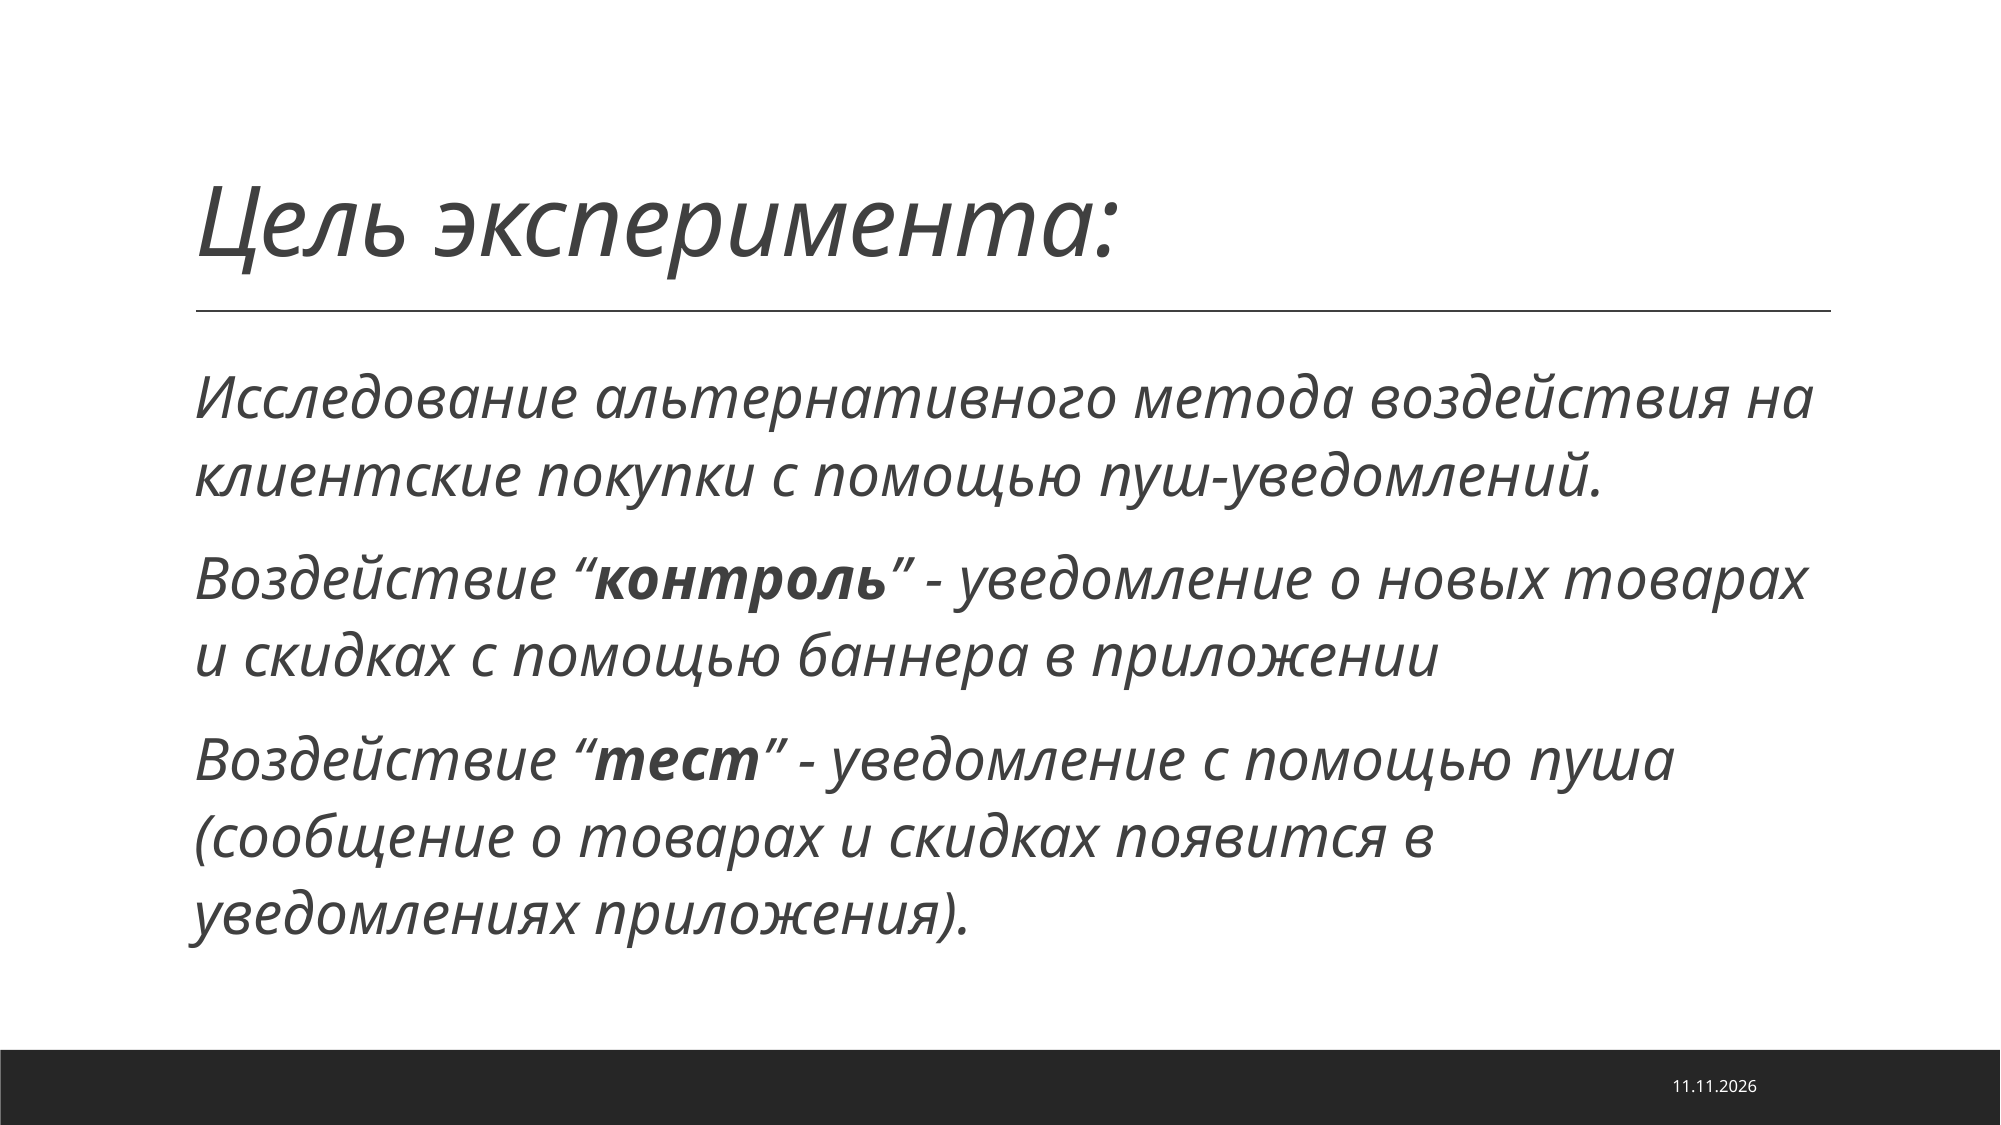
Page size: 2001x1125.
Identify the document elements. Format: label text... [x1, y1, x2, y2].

title Цель эксперимента: [180, 47, 1830, 285]
list Исследование альтернативного метода воздействия на клиентские покупки с помощью пуш-уведомлений. Воздействие “контроль” - уведомление о новых товарах и скидках с помощью баннера в приложении Воздействие “тест” - уведомление с помощью пуша (сообщение о товарах и скидках появится в уведомлениях приложения). [180, 345, 1830, 963]
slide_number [1348, 1057, 1773, 1118]
